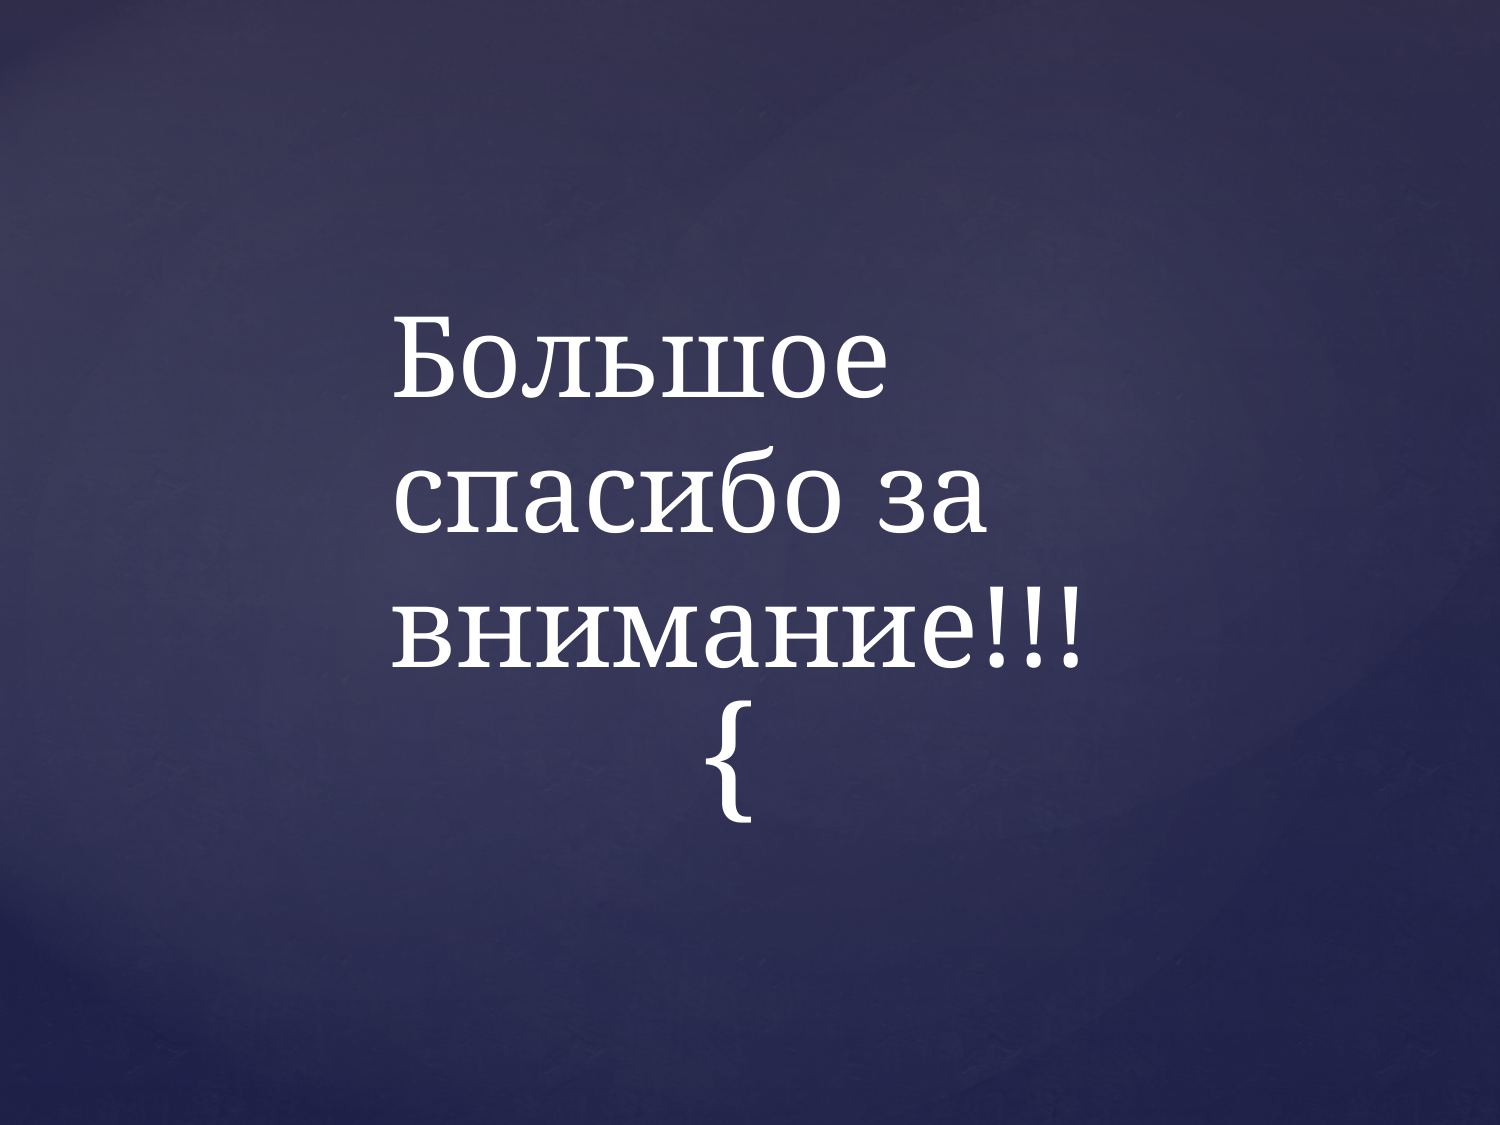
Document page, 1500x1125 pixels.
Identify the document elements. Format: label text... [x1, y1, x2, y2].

title Большое спасибо за внимание!!! [375, 312, 1365, 698]
